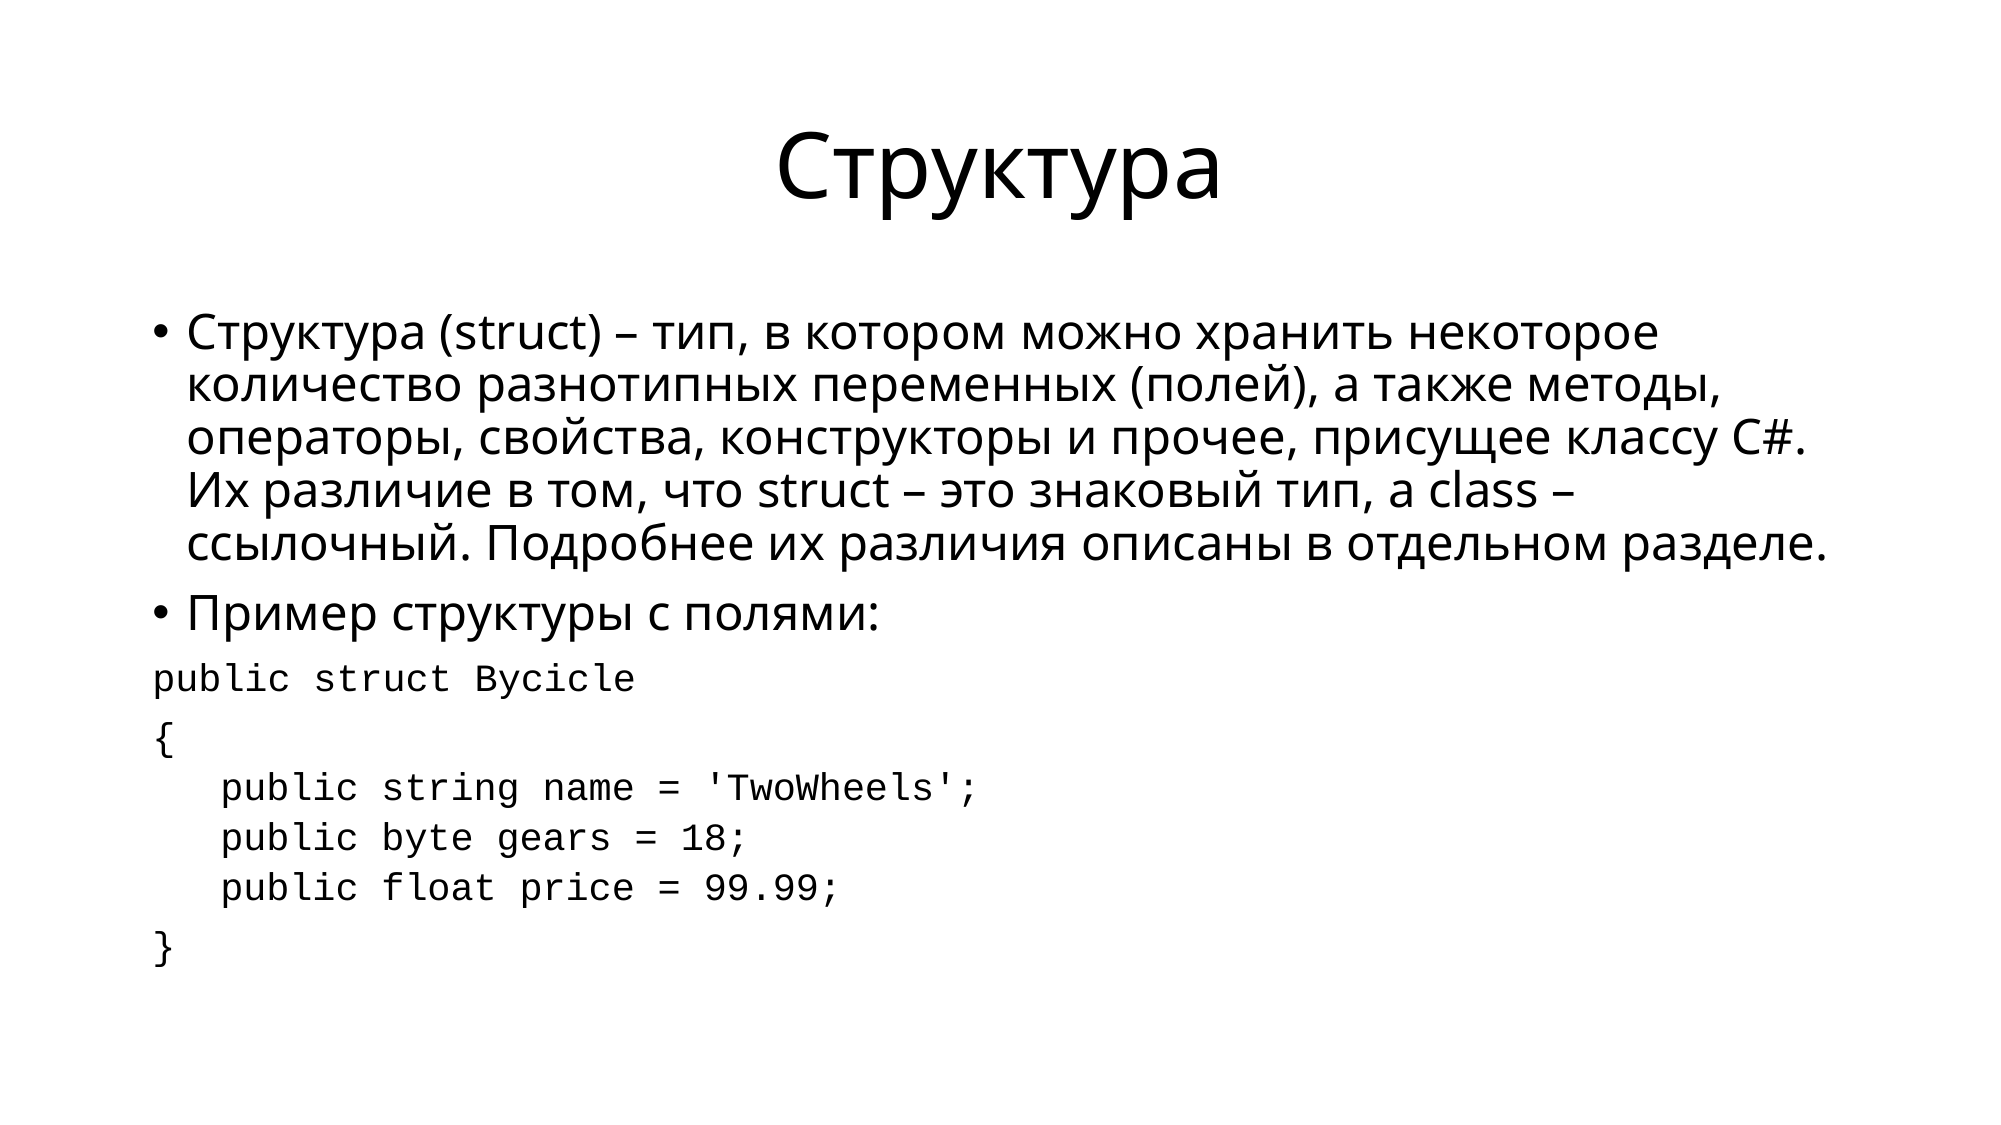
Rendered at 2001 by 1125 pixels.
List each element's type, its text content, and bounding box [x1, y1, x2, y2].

list Структура (struct) – тип, в котором можно хранить некоторое количество разнотипных переменных (полей), а также методы, операторы, свойства, конструкторы и прочее, присущее классу C#. Их различие в том, что struct – это знаковый тип, а class – ссылочный. Подробнее их различия описаны в отдельном разделе. Пример структуры с полями: public struct Bycicle { public string name = 'TwoWheels'; public byte gears = 18; public float price = 99.99; } [137, 299, 1863, 1014]
title Структура [137, 59, 1863, 278]
